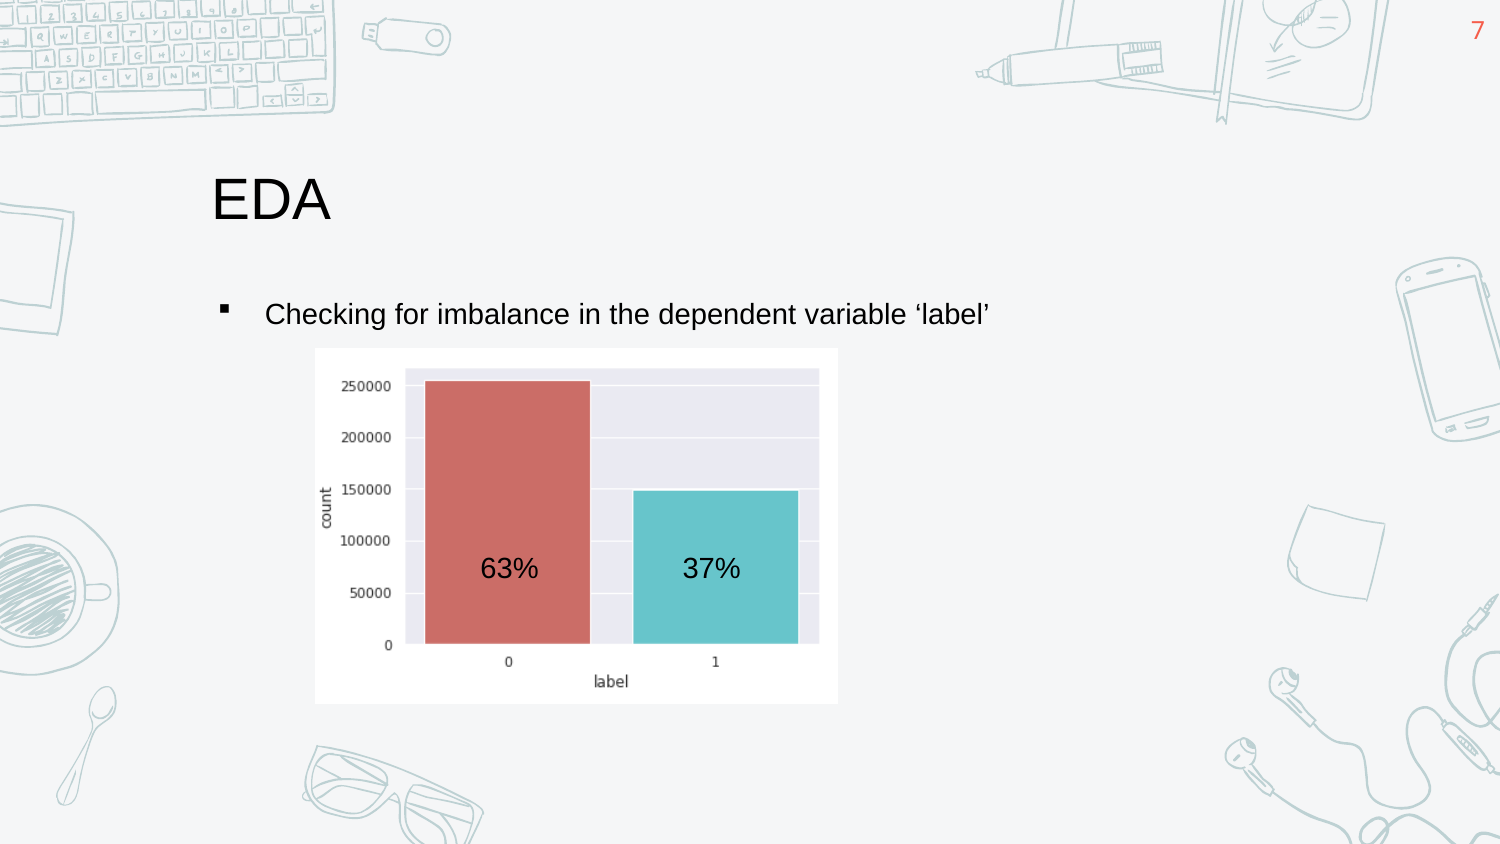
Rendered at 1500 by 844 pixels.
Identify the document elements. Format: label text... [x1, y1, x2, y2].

text_box Checking for imbalance in the dependent variable ‘label’ [203, 287, 1133, 408]
slide_number 7 [1435, 0, 1500, 53]
picture [315, 348, 838, 704]
text_box EDA [196, 154, 986, 240]
